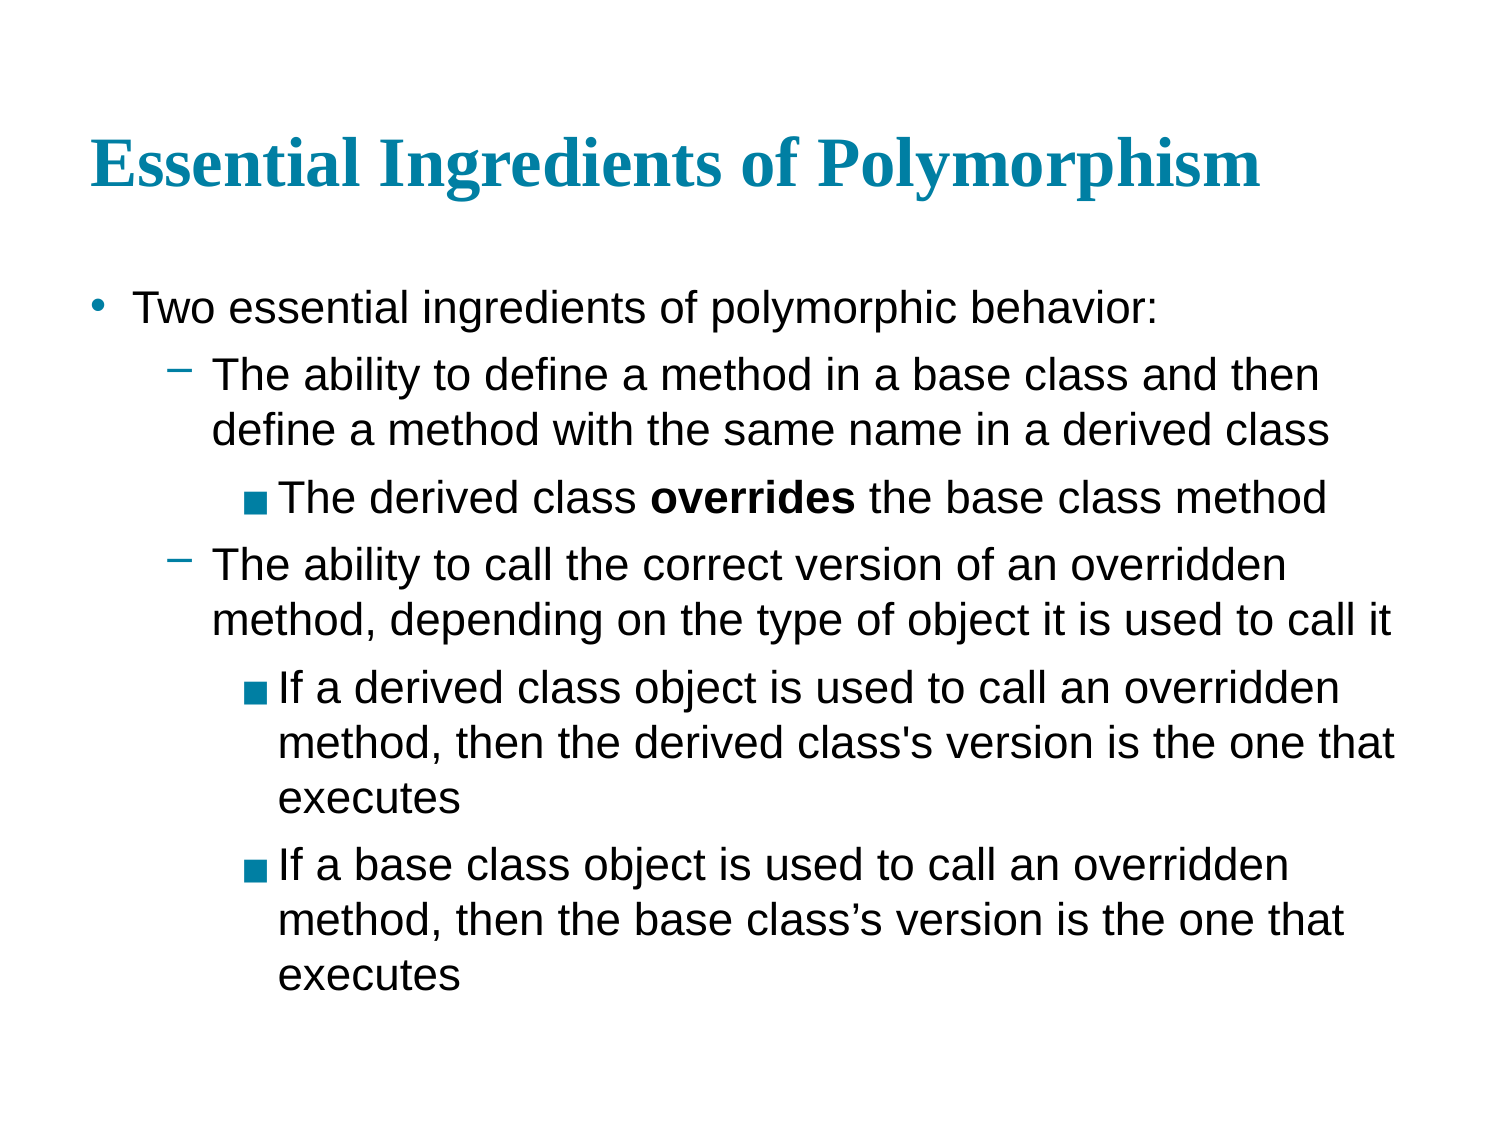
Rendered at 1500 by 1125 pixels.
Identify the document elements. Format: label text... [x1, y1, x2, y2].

title Essential Ingredients of Polymorphism [75, 0, 1425, 216]
list Two essential ingredients of polymorphic behavior: The ability to define a method in a base class and then define a method with the same name in a derived class The derived class overrides the base class method The ability to call the correct version of an overridden method, depending on the type of object it is used to call it If a derived class object is used to call an overridden method, then the derived class's version is the one that executes If a base class object is used to call an overridden method, then the base class’s version is the one that executes [75, 262, 1425, 1049]
